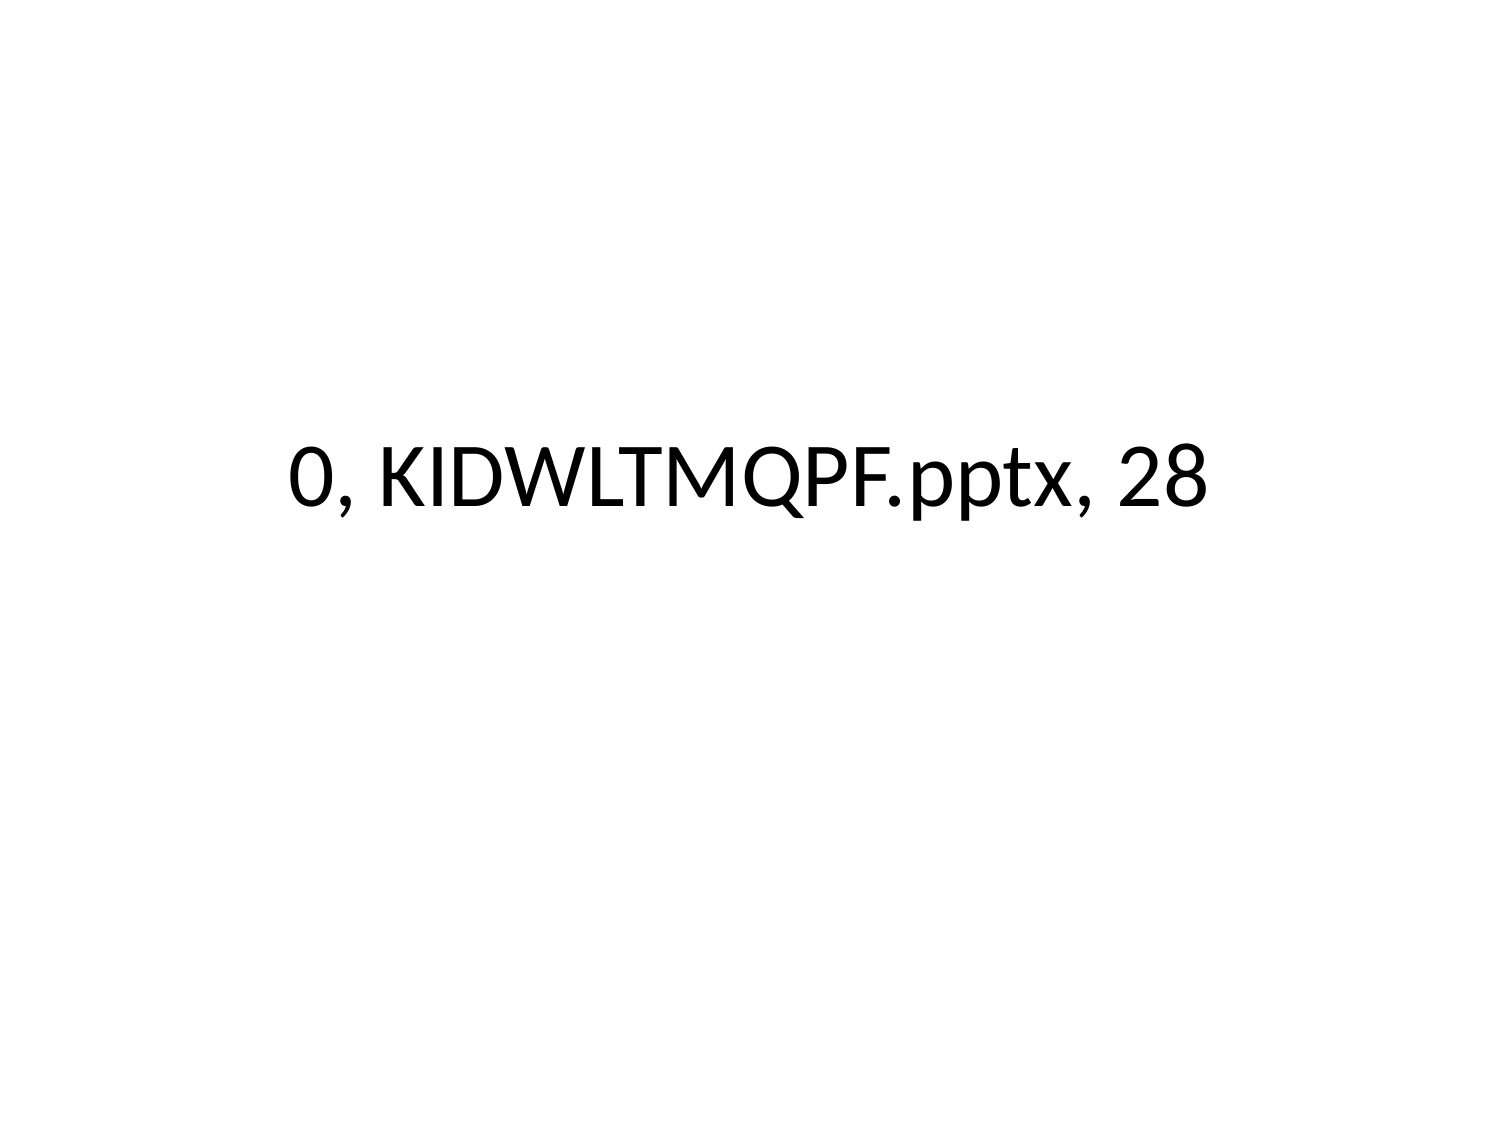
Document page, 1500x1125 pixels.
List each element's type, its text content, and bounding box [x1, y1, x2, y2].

title 0, KIDWLTMQPF.pptx, 28 [112, 349, 1388, 591]
